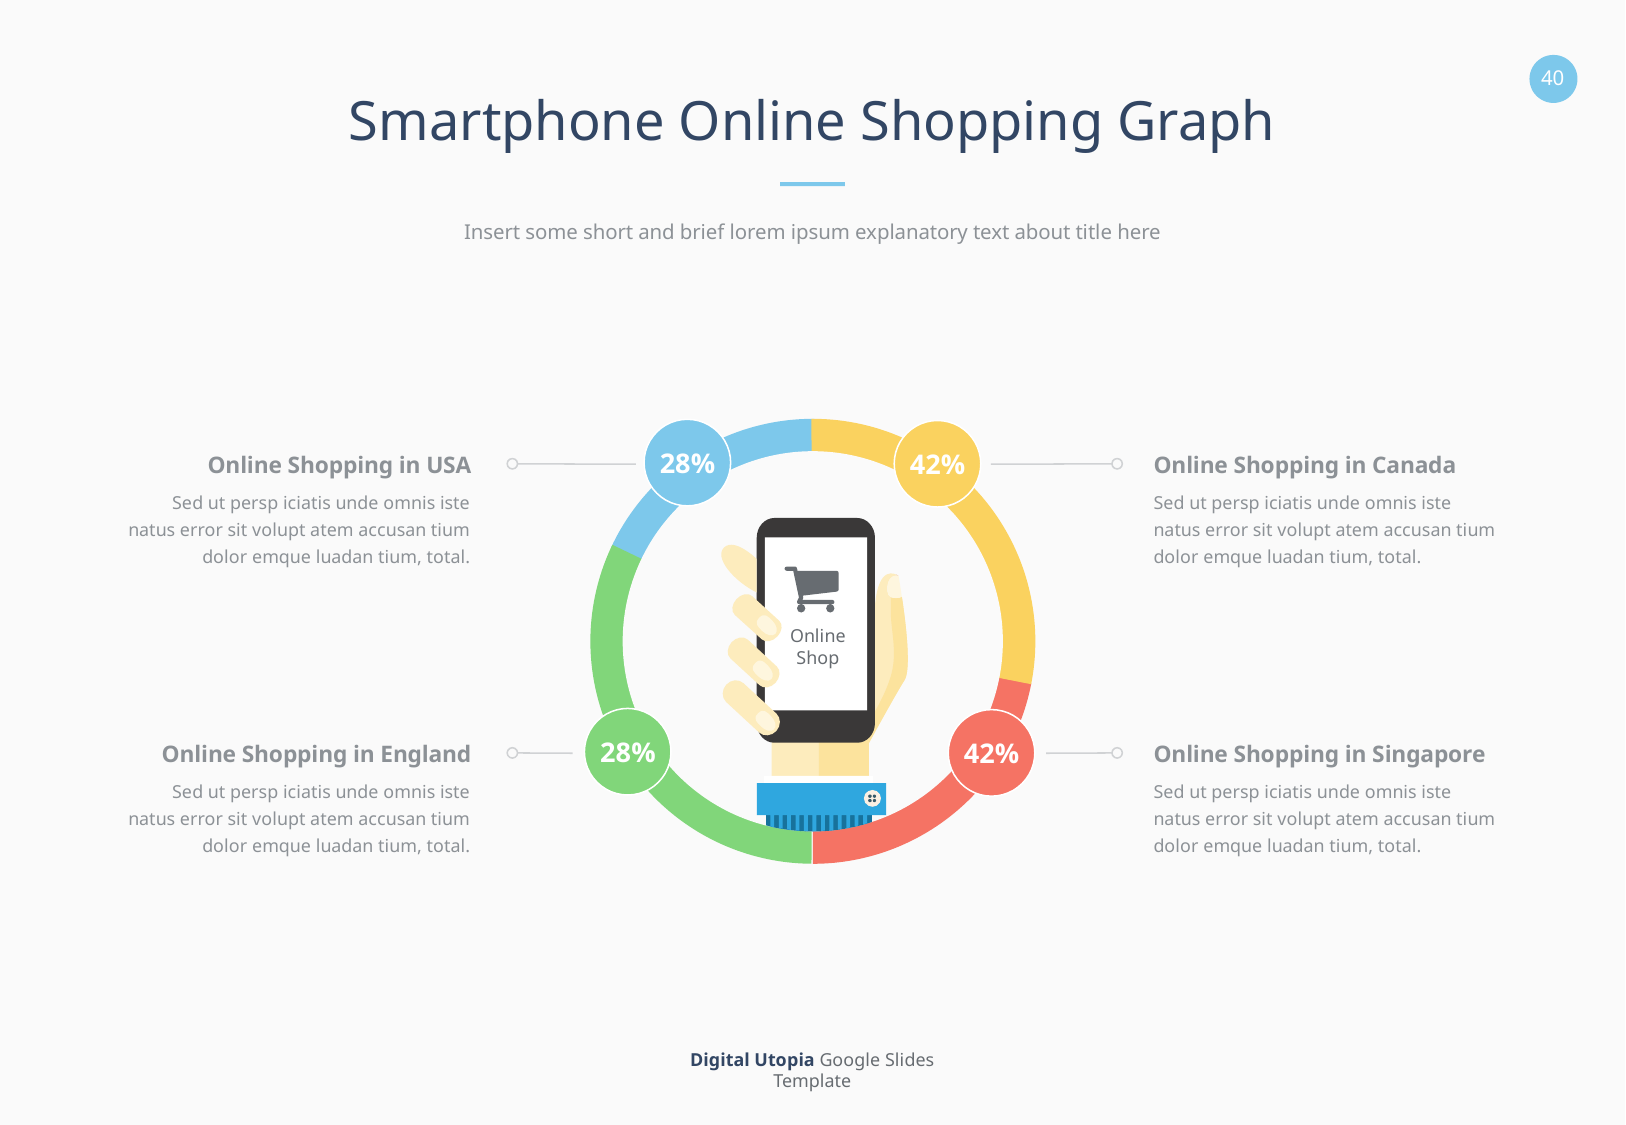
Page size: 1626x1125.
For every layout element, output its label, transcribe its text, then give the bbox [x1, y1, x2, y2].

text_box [990, 458, 1123, 470]
text_box Sed ut persp iciatis unde omnis iste natus error sit volupt atem accusan tium dolor emque luadan tium, total. [1153, 774, 1503, 857]
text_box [584, 418, 1036, 865]
text_box Sed ut persp iciatis unde omnis iste natus error sit volupt atem accusan tium dolor emque luadan tium, total. [121, 774, 471, 857]
text_box Sed ut persp iciatis unde omnis iste natus error sit volupt atem accusan tium dolor emque luadan tium, total. [1153, 485, 1503, 568]
text_box Sed ut persp iciatis unde omnis iste natus error sit volupt atem accusan tium dolor emque luadan tium, total. [121, 485, 471, 568]
text_box Online Shopping in England [121, 740, 471, 768]
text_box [506, 747, 573, 759]
text_box Online Shopping in Singapore [1153, 740, 1503, 768]
text_box Online Shopping in Canada [1153, 451, 1503, 479]
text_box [506, 458, 636, 470]
text_box Online Shopping in USA [121, 451, 471, 479]
list Insert some short and brief lorem ipsum explanatory text about title here [121, 219, 1504, 250]
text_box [1045, 747, 1123, 759]
list Smartphone Online Shopping Graph [121, 86, 1504, 159]
